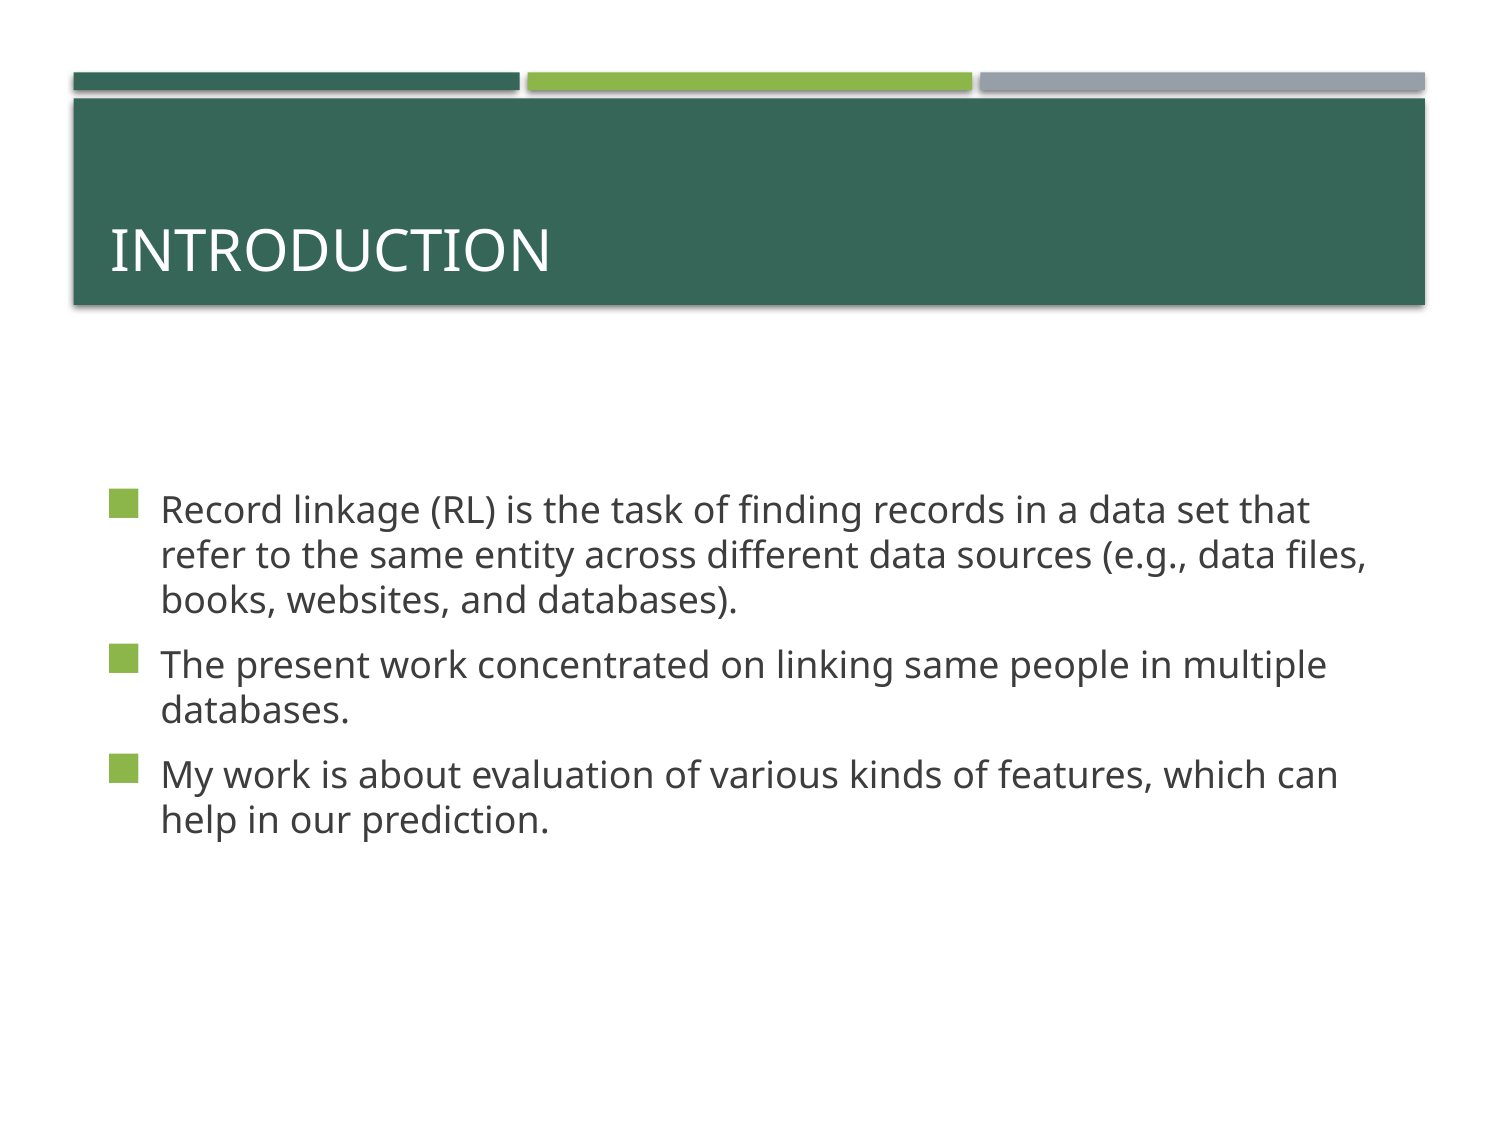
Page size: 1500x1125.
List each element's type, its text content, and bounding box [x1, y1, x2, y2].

list Record linkage (RL) is the task of finding records in a data set that refer to the same entity across different data sources (e.g., data files, books, websites, and databases). The present work concentrated on linking same people in multiple databases. My work is about evaluation of various kinds of features, which can help in our prediction. [95, 365, 1406, 962]
title Introduction [95, 112, 1406, 291]
